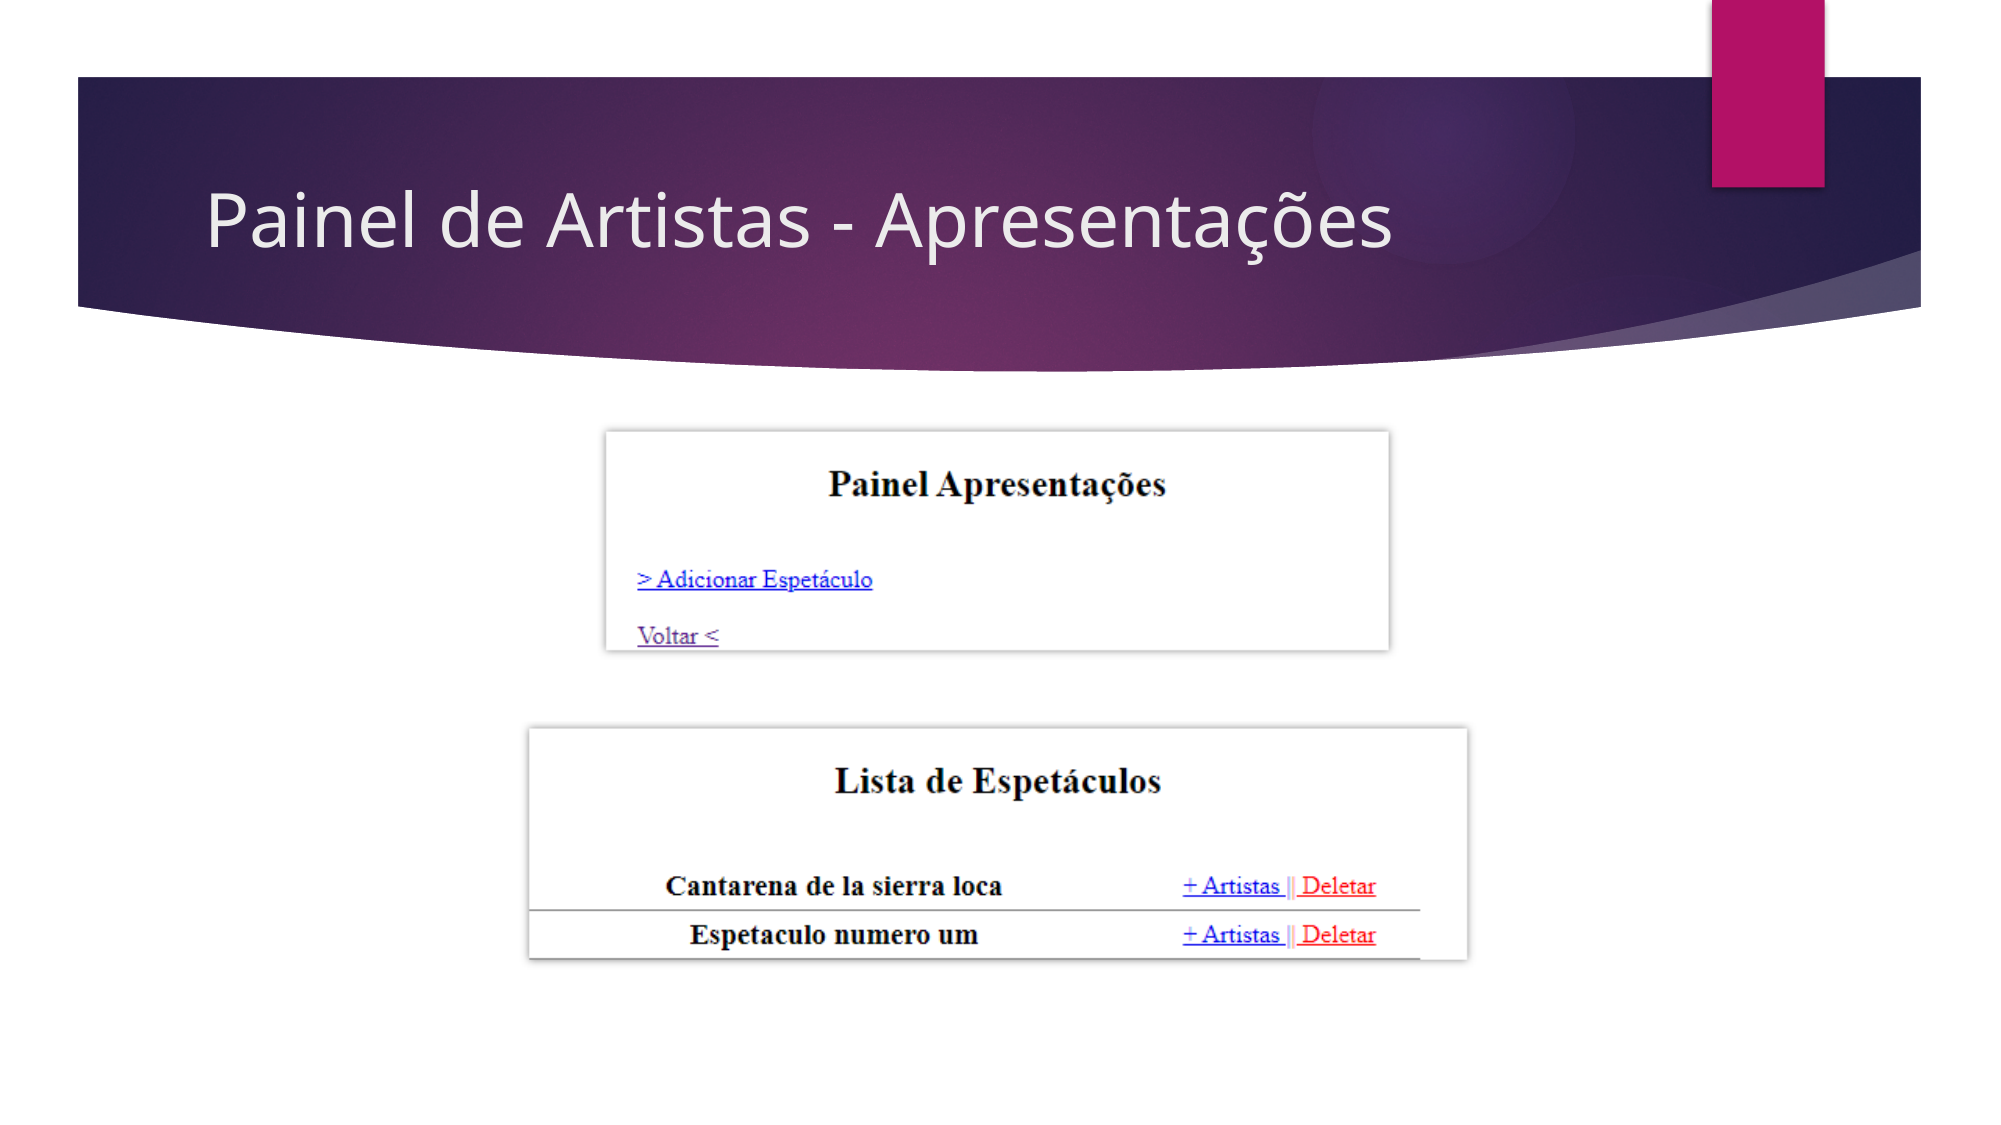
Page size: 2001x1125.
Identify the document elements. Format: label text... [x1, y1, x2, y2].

picture [597, 421, 1403, 663]
title Painel de Artistas - Apresentações [189, 159, 1627, 276]
picture [516, 721, 1484, 971]
